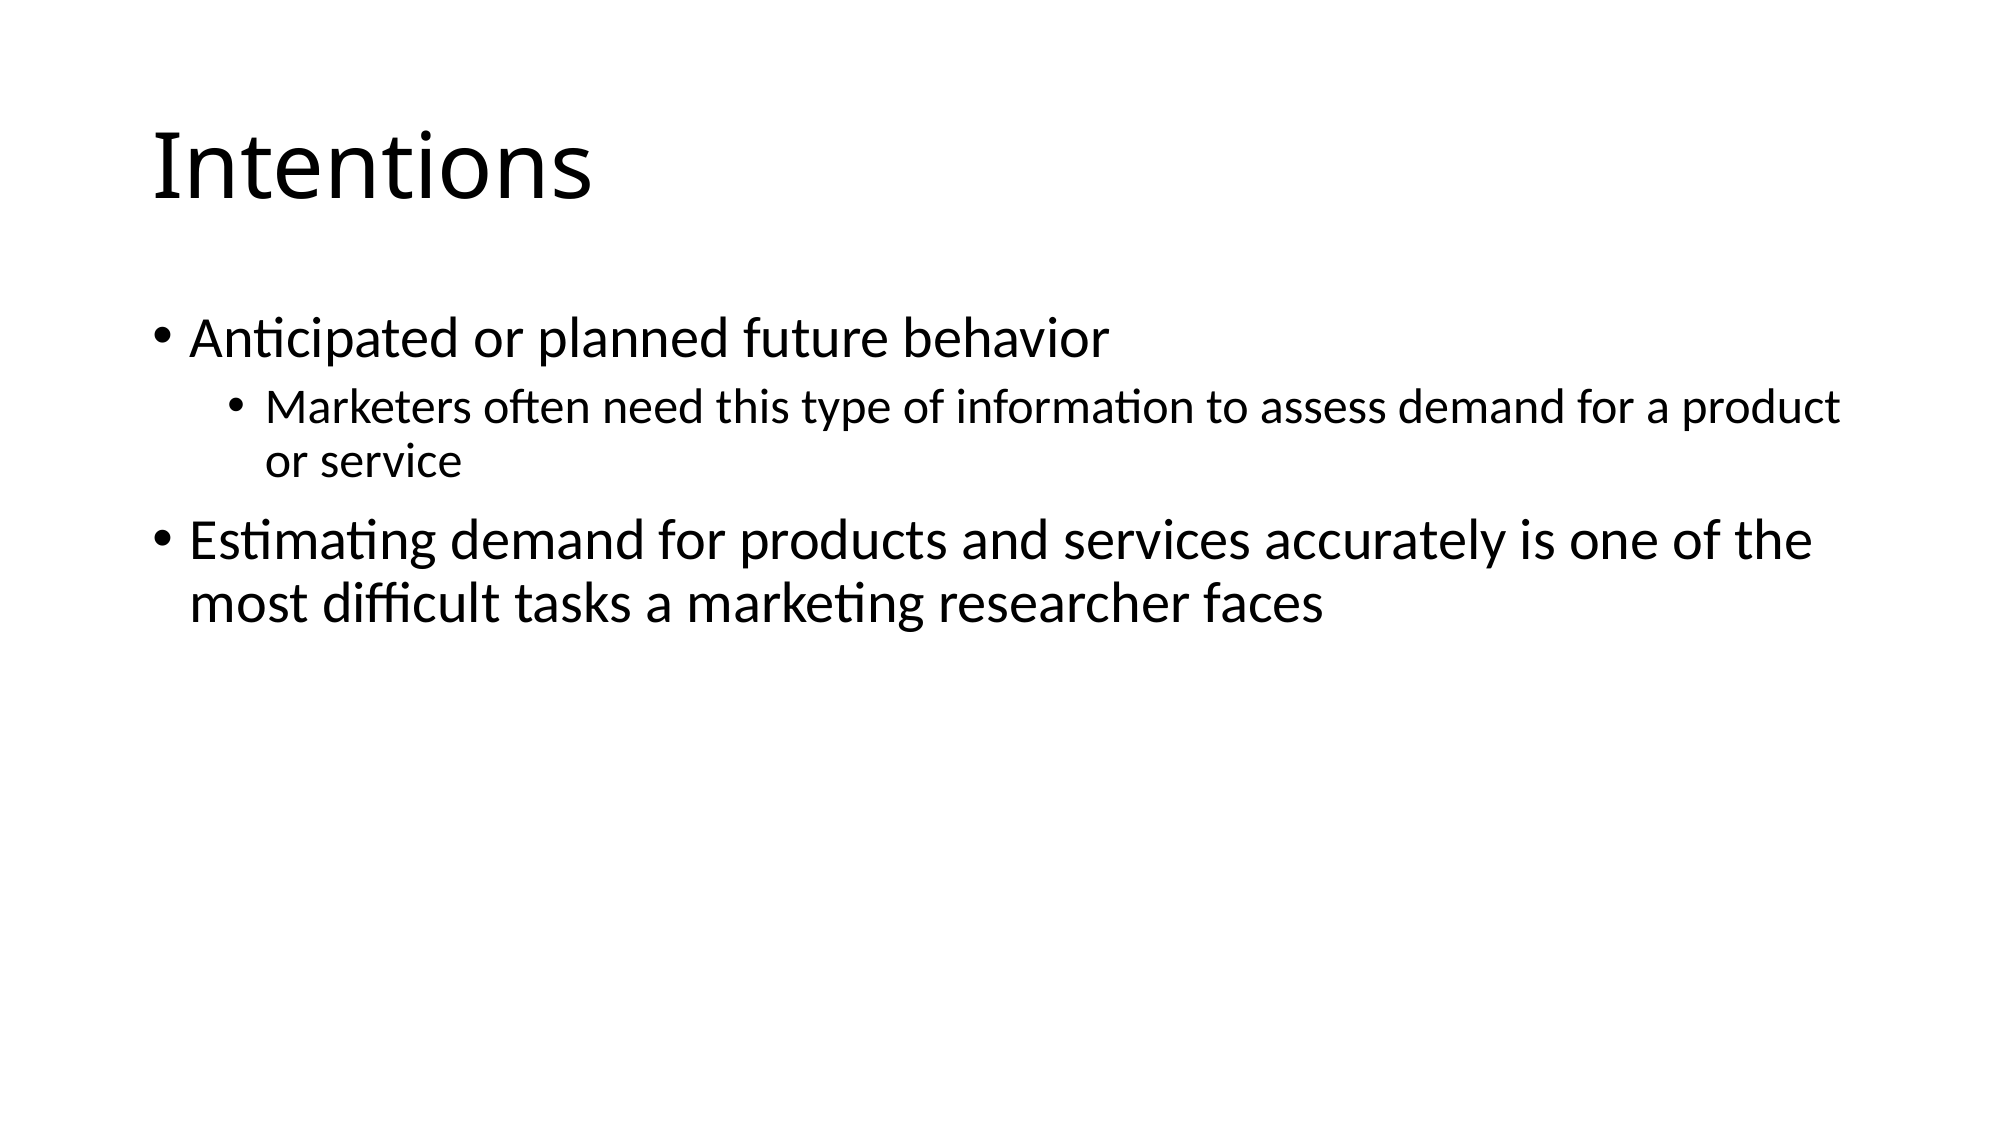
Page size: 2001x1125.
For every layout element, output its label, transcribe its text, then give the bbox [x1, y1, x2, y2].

title Intentions [137, 59, 1863, 278]
list Anticipated or planned future behavior Marketers often need this type of information to assess demand for a product or service Estimating demand for products and services accurately is one of the most difficult tasks a marketing researcher faces [137, 299, 1863, 1014]
